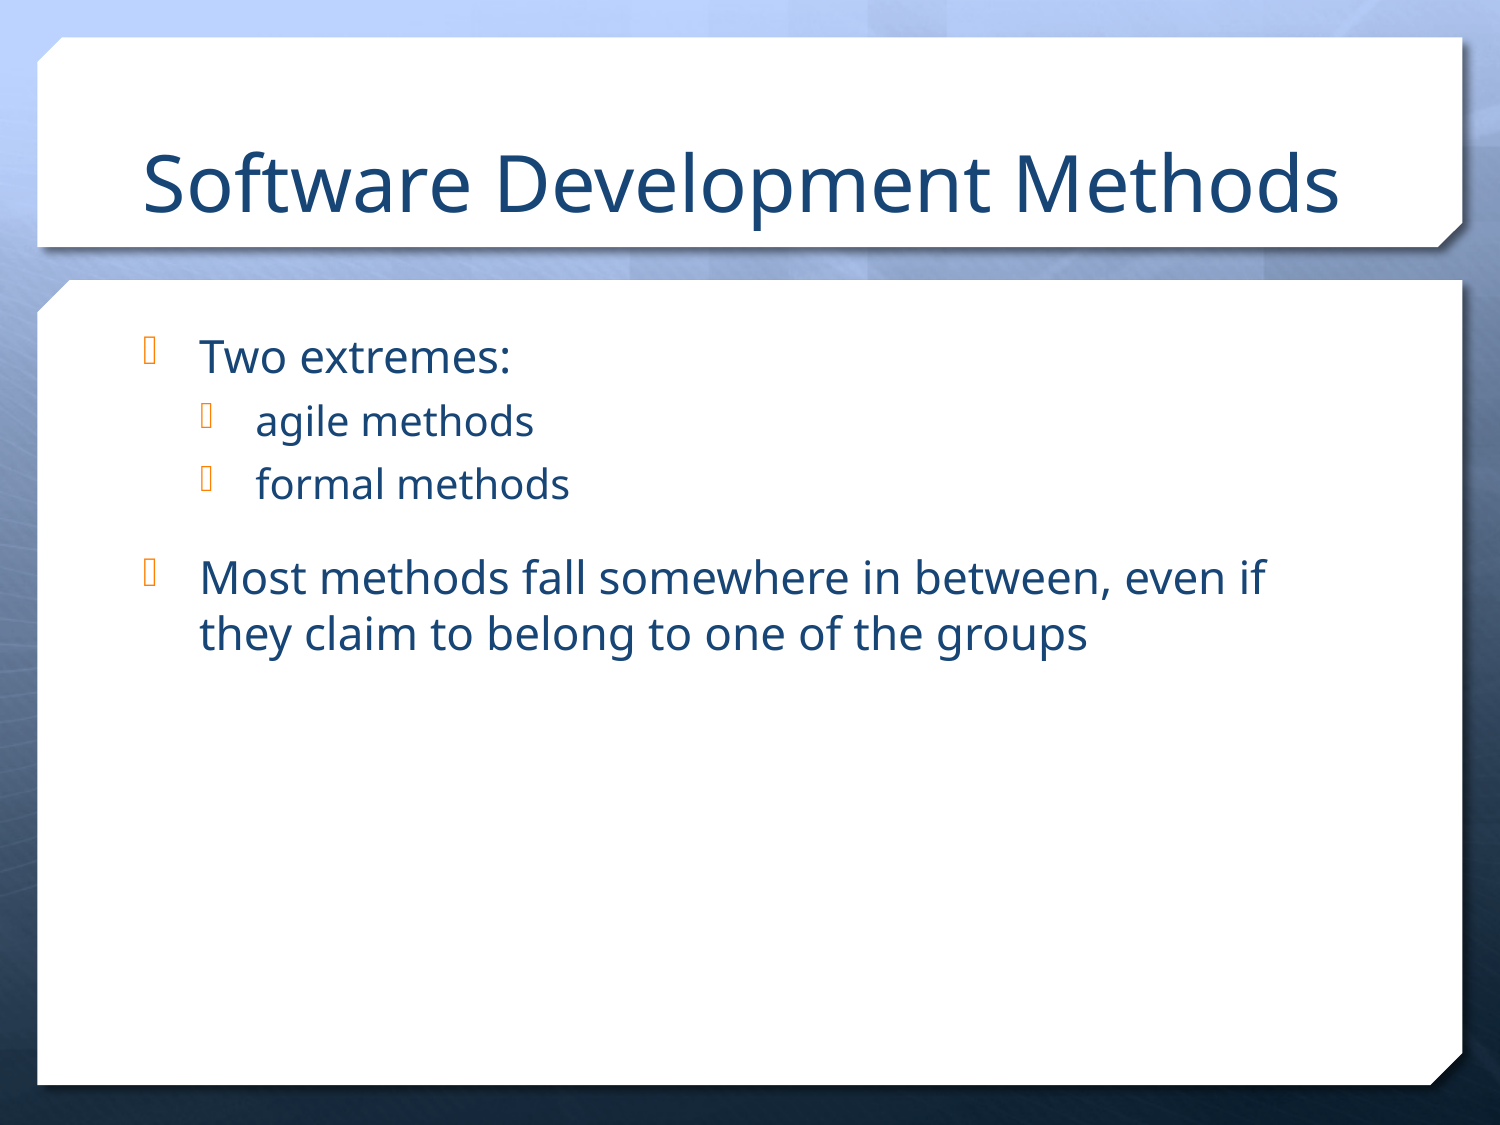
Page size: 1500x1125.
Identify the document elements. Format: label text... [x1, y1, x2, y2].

list Two extremes: agile methods formal methods Most methods fall somewhere in between, even if they claim to belong to one of the groups [127, 319, 1372, 978]
title Software Development Methods [127, 48, 1372, 236]
